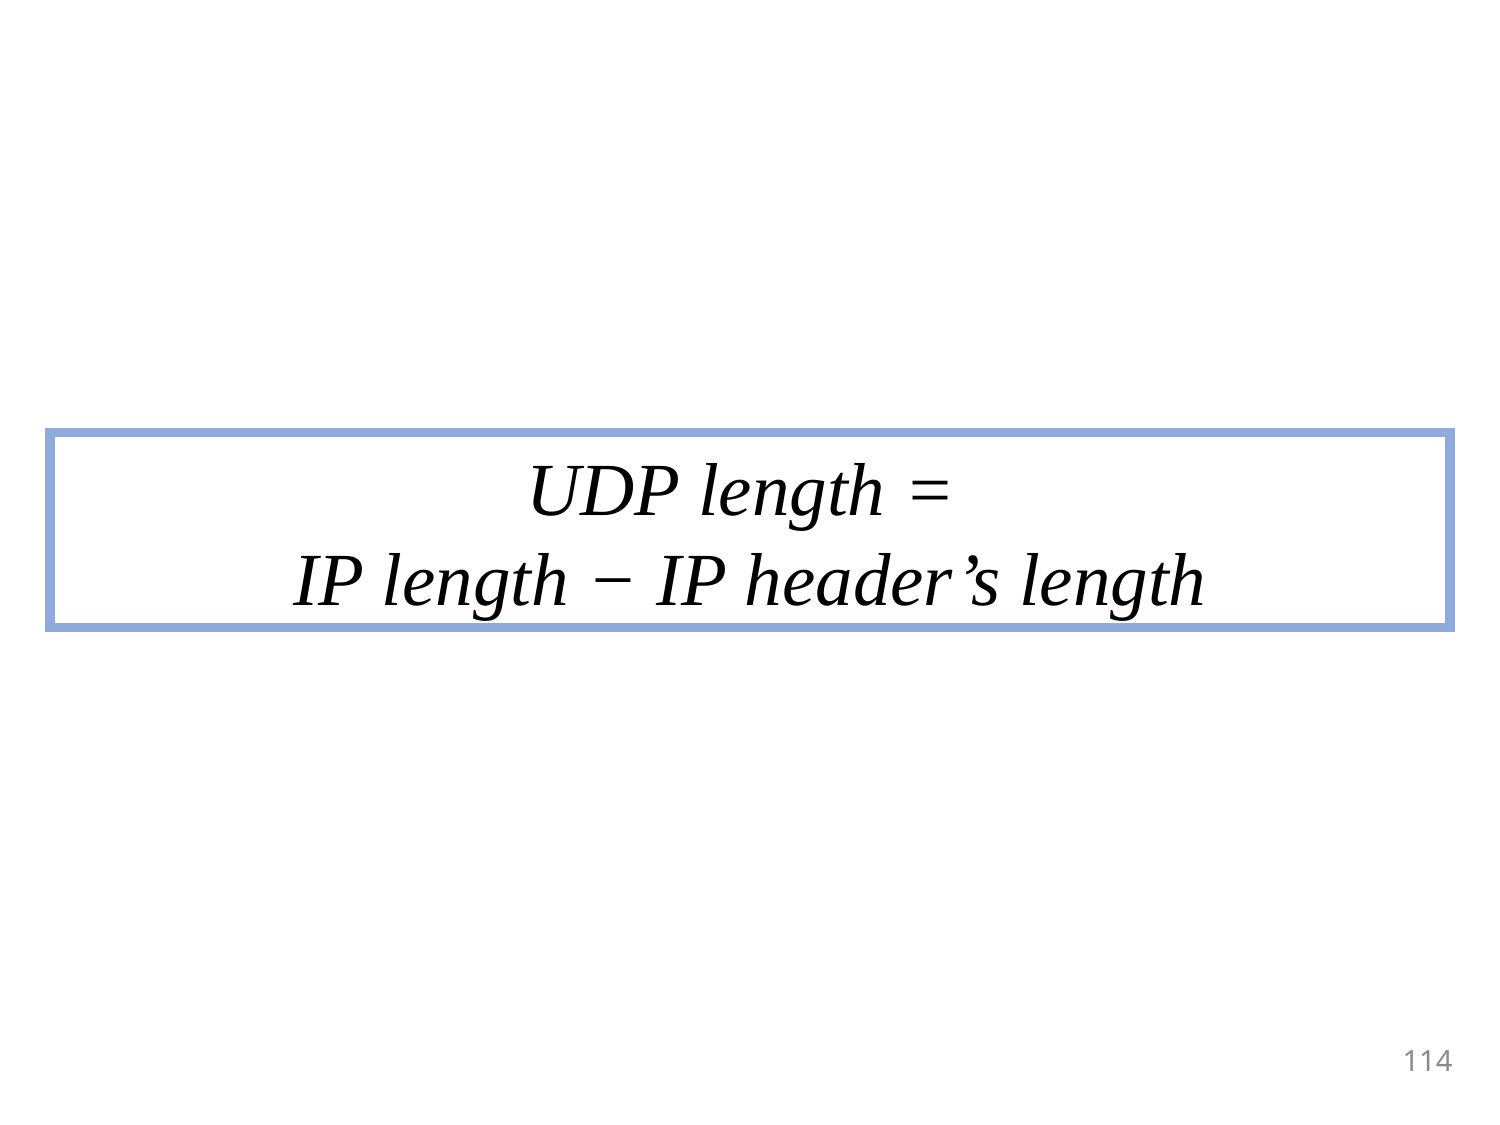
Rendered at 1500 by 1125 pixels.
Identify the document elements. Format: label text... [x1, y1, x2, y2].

slide_number 114 [1155, 1024, 1468, 1100]
text_box UDP length = IP length − IP header’s length [50, 432, 1450, 628]
